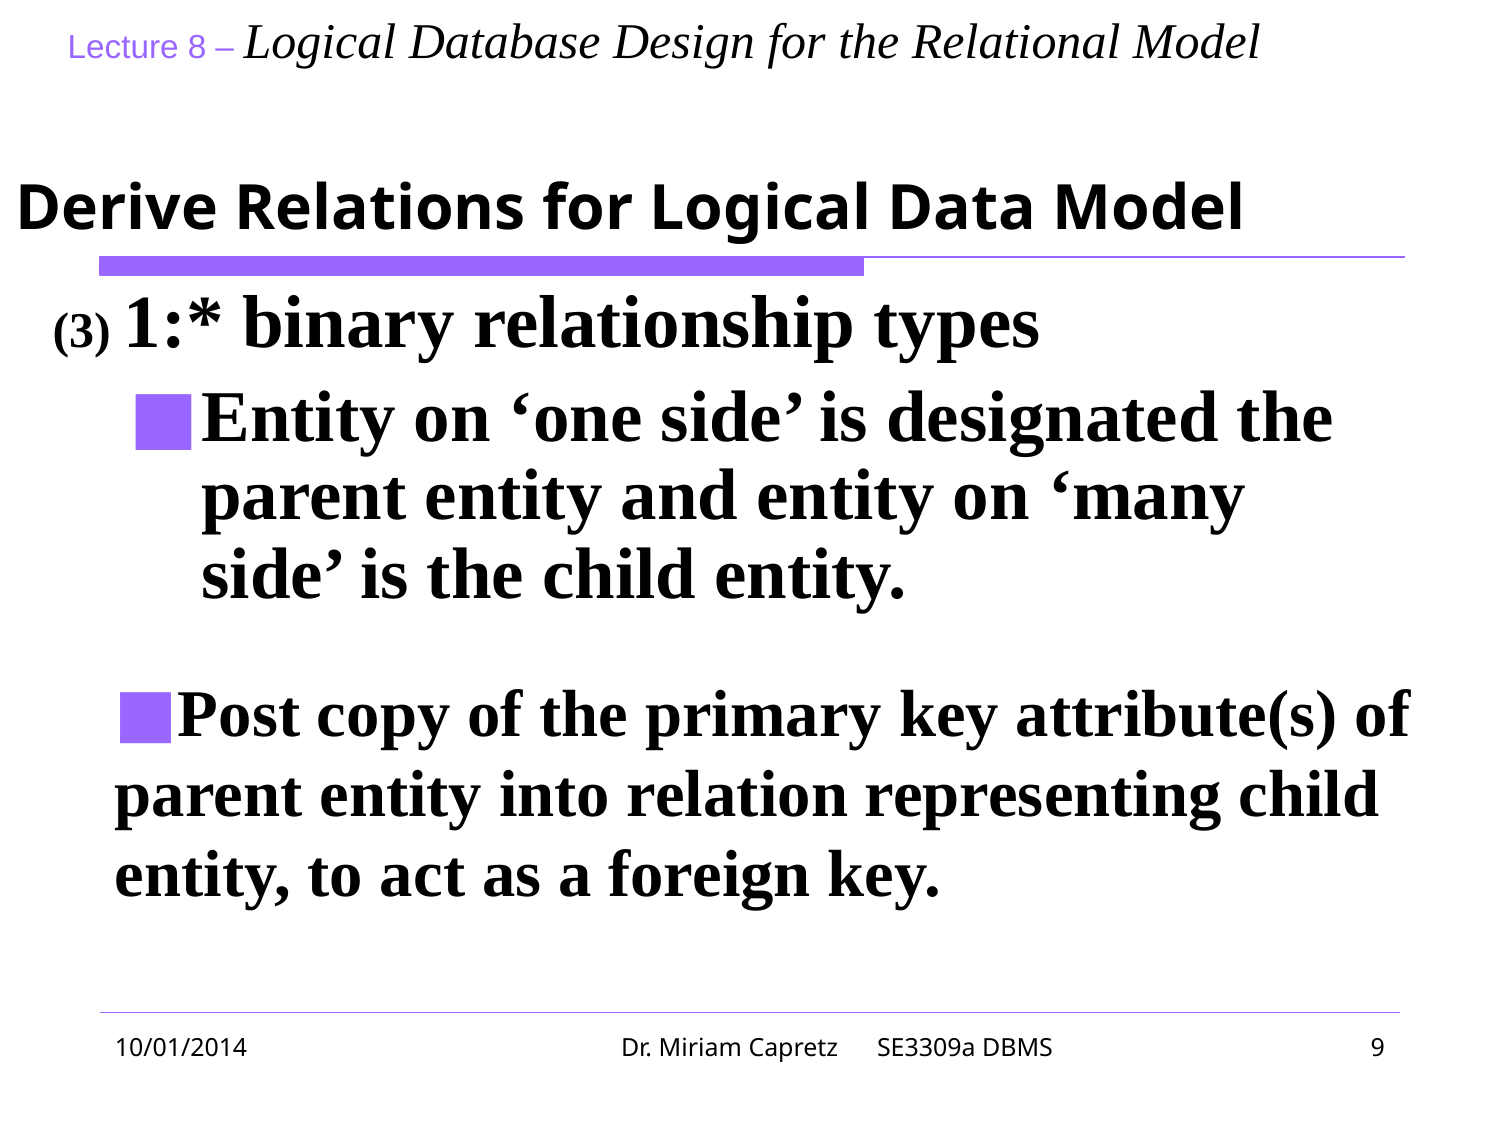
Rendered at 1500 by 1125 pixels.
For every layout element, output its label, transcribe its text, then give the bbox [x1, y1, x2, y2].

text_box Dr. Miriam Capretz SE3309a DBMS [512, 1038, 1074, 1103]
list (3) 1:* binary relationship types Entity on ‘one side’ is designated the parent entity and entity on ‘many side’ is the child entity. [37, 275, 1388, 650]
title Derive Relations for Logical Data Model [0, 50, 1450, 250]
text_box ‹#› [1074, 1038, 1400, 1103]
text_box Post copy of the primary key attribute(s) of parent entity into relation representing child entity, to act as a foreign key. [24, 662, 1500, 1038]
text_box 10/01/2014 [99, 1038, 425, 1103]
